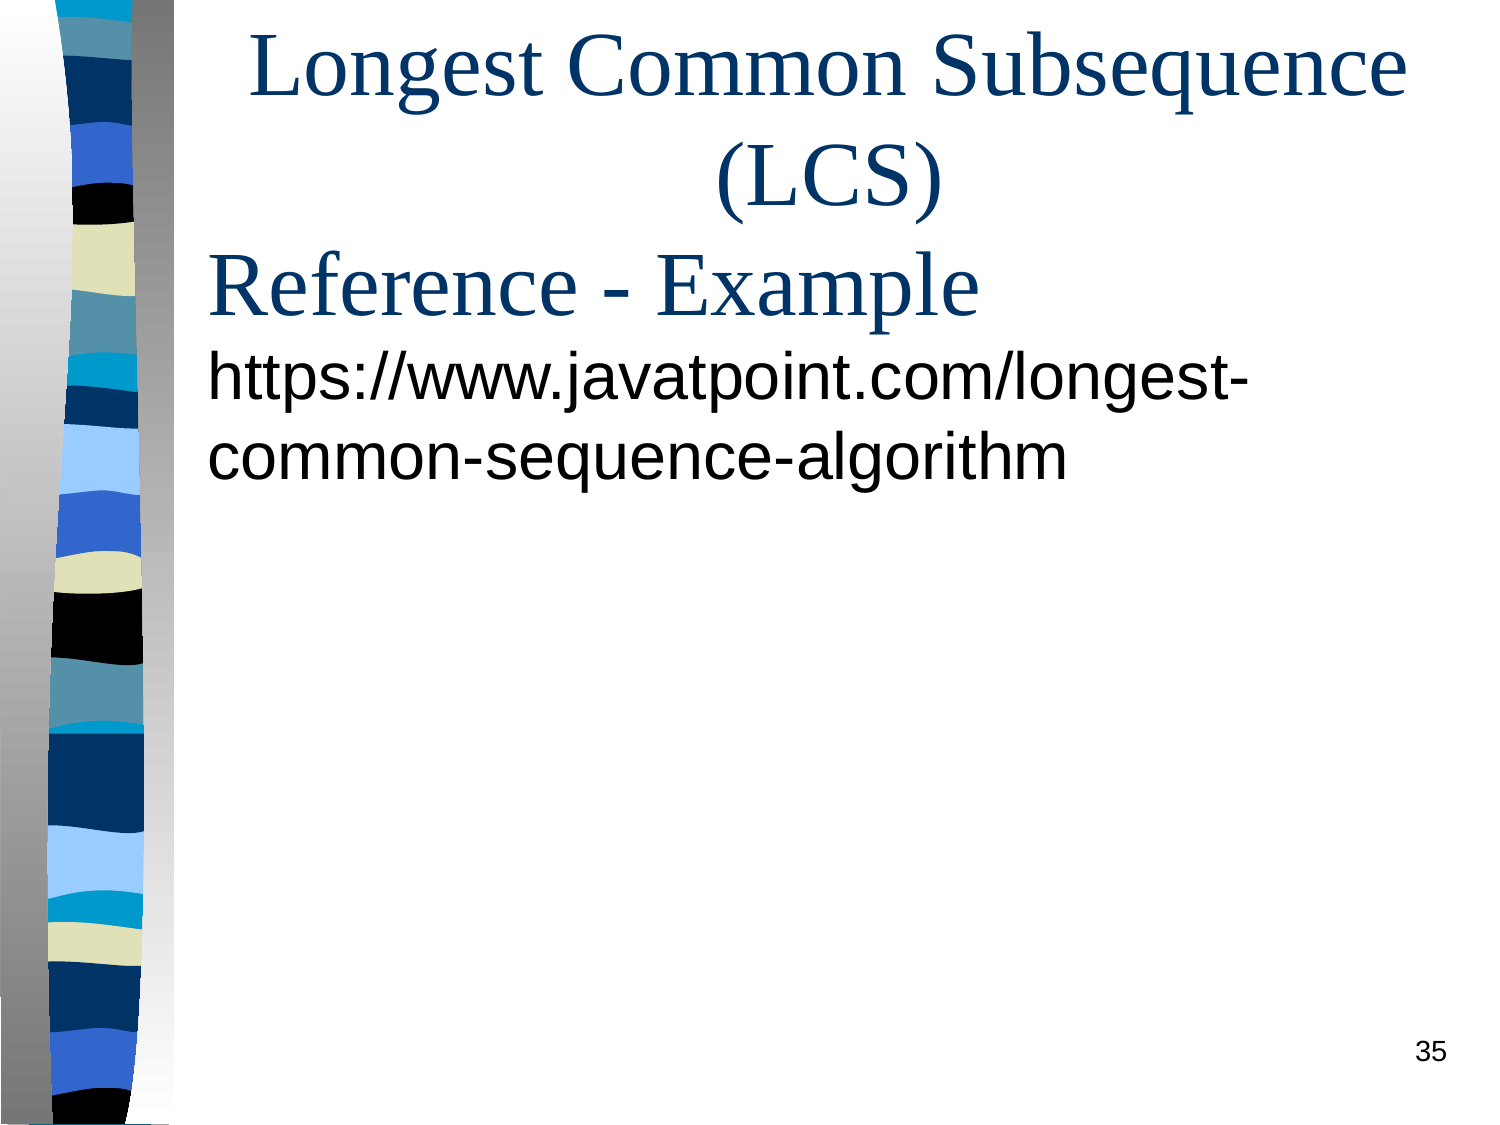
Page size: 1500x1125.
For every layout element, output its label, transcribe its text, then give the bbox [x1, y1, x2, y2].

title Longest Common Subsequence (LCS) Reference - Example [192, 75, 1468, 263]
slide_number ‹#› [1149, 1025, 1463, 1100]
list https://www.javatpoint.com/longest-common-sequence-algorithm [192, 324, 1468, 1000]
